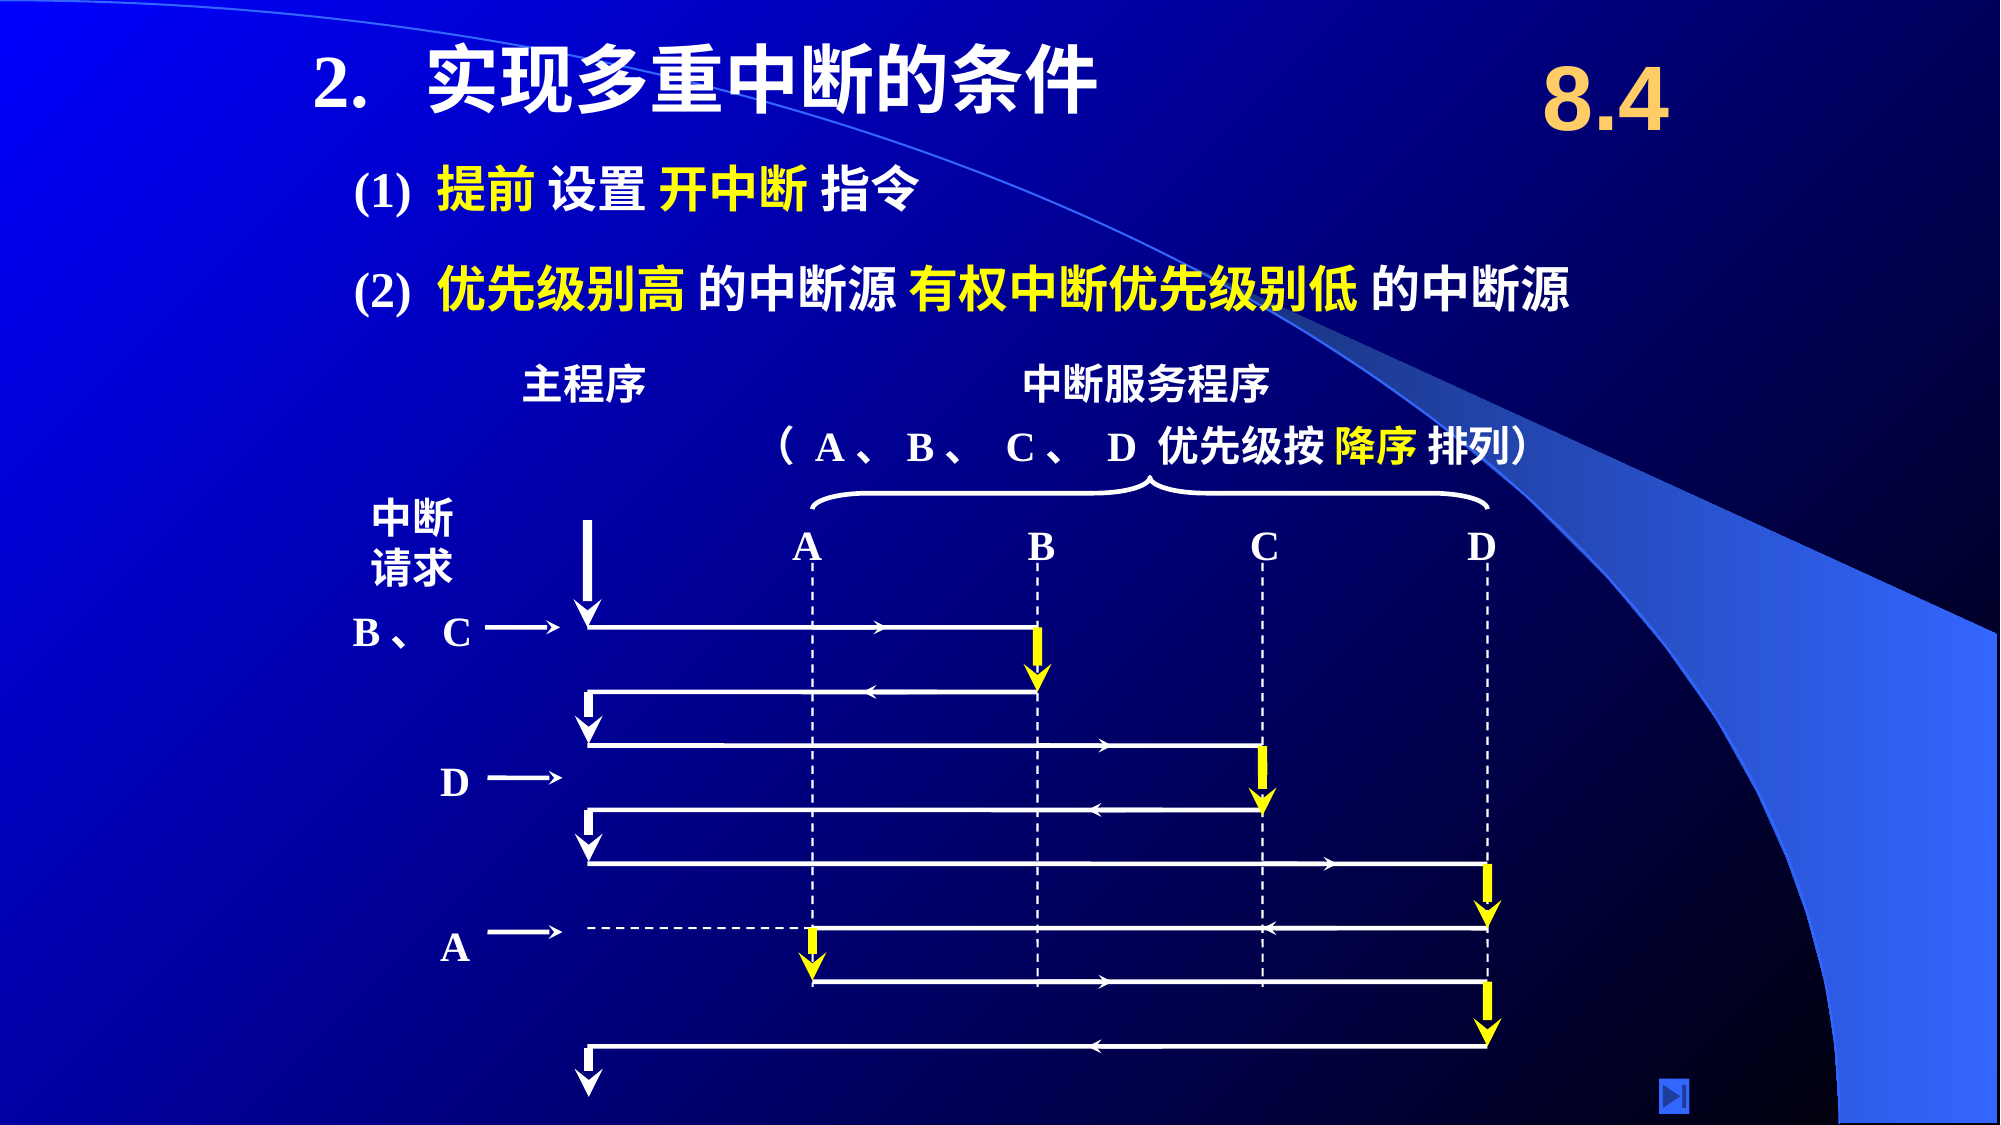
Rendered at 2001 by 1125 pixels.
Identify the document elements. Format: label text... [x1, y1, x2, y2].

text_box [582, 1047, 595, 1097]
text_box (1) 提前 设置 开中断 指令 [338, 149, 1013, 225]
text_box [424, 912, 774, 978]
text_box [424, 747, 563, 813]
text_box [581, 614, 594, 627]
text_box [582, 810, 595, 862]
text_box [347, 597, 561, 663]
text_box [774, 349, 1532, 987]
text_box (2) 优先级别高 的中断源 有权中断优先级别低 的中断源 [338, 249, 1675, 325]
text_box 中断 请求 [355, 484, 469, 597]
text_box 8.4 [1512, 24, 1700, 163]
text_box 2. 实现多重中断的条件 [312, 41, 1199, 113]
text_box [1481, 1033, 1494, 1046]
text_box [1659, 1078, 1690, 1114]
text_box 主程序 [506, 350, 662, 415]
text_box [582, 692, 595, 744]
